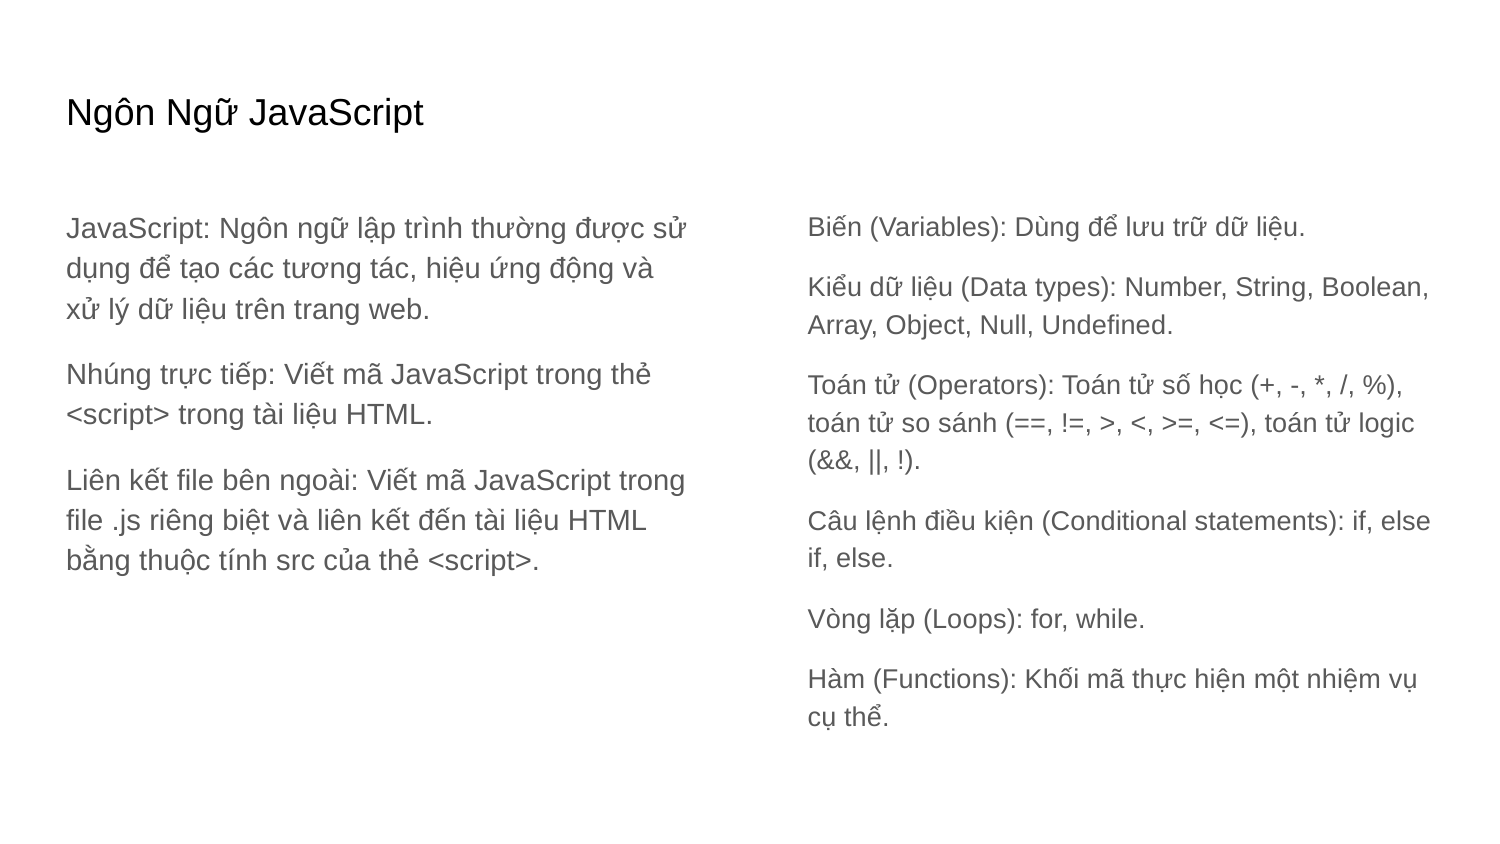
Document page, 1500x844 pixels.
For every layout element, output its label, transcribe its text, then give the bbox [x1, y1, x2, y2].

list JavaScript: Ngôn ngữ lập trình thường được sử dụng để tạo các tương tác, hiệu ứng động và xử lý dữ liệu trên trang web. Nhúng trực tiếp: Viết mã JavaScript trong thẻ <script> trong tài liệu HTML. Liên kết file bên ngoài: Viết mã JavaScript trong file .js riêng biệt và liên kết đến tài liệu HTML bằng thuộc tính src của thẻ <script>. [51, 189, 708, 750]
list Biến (Variables): Dùng để lưu trữ dữ liệu. Kiểu dữ liệu (Data types): Number, String, Boolean, Array, Object, Null, Undefined. Toán tử (Operators): Toán tử số học (+, -, *, /, %), toán tử so sánh (==, !=, >, <, >=, <=), toán tử logic (&&, ||, !). Câu lệnh điều kiện (Conditional statements): if, else if, else. Vòng lặp (Loops): for, while. Hàm (Functions): Khối mã thực hiện một nhiệm vụ cụ thể. [792, 189, 1449, 750]
title Ngôn Ngữ JavaScript [51, 72, 1449, 167]
